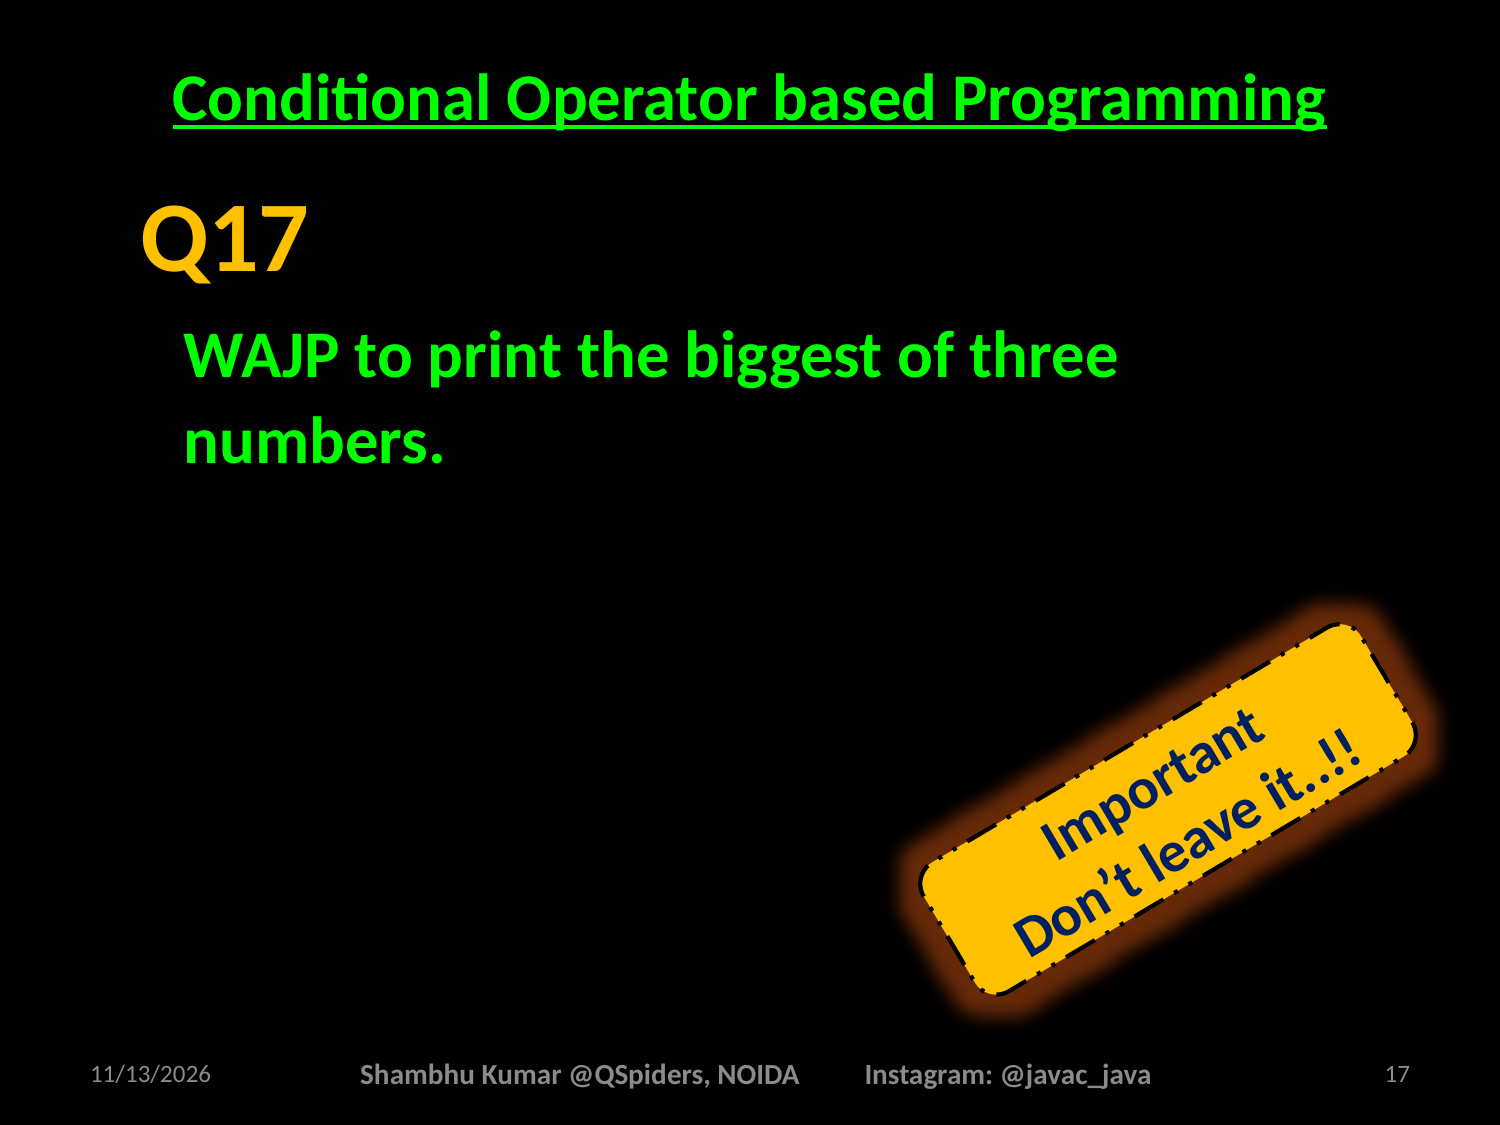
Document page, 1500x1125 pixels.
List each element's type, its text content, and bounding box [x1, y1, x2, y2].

slide_number 17 [1074, 1042, 1425, 1103]
list WAJP to print the biggest of three numbers. [37, 88, 1363, 1125]
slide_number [75, 1042, 275, 1103]
text_box Important Don’t leave it..!! [918, 622, 1418, 997]
text_box Q17 [112, 162, 325, 300]
footer Shambhu Kumar @QSpiders, NOIDA Instagram: @javac_java [275, 1042, 1074, 1103]
title Conditional Operator based Programming [75, 0, 1425, 188]
